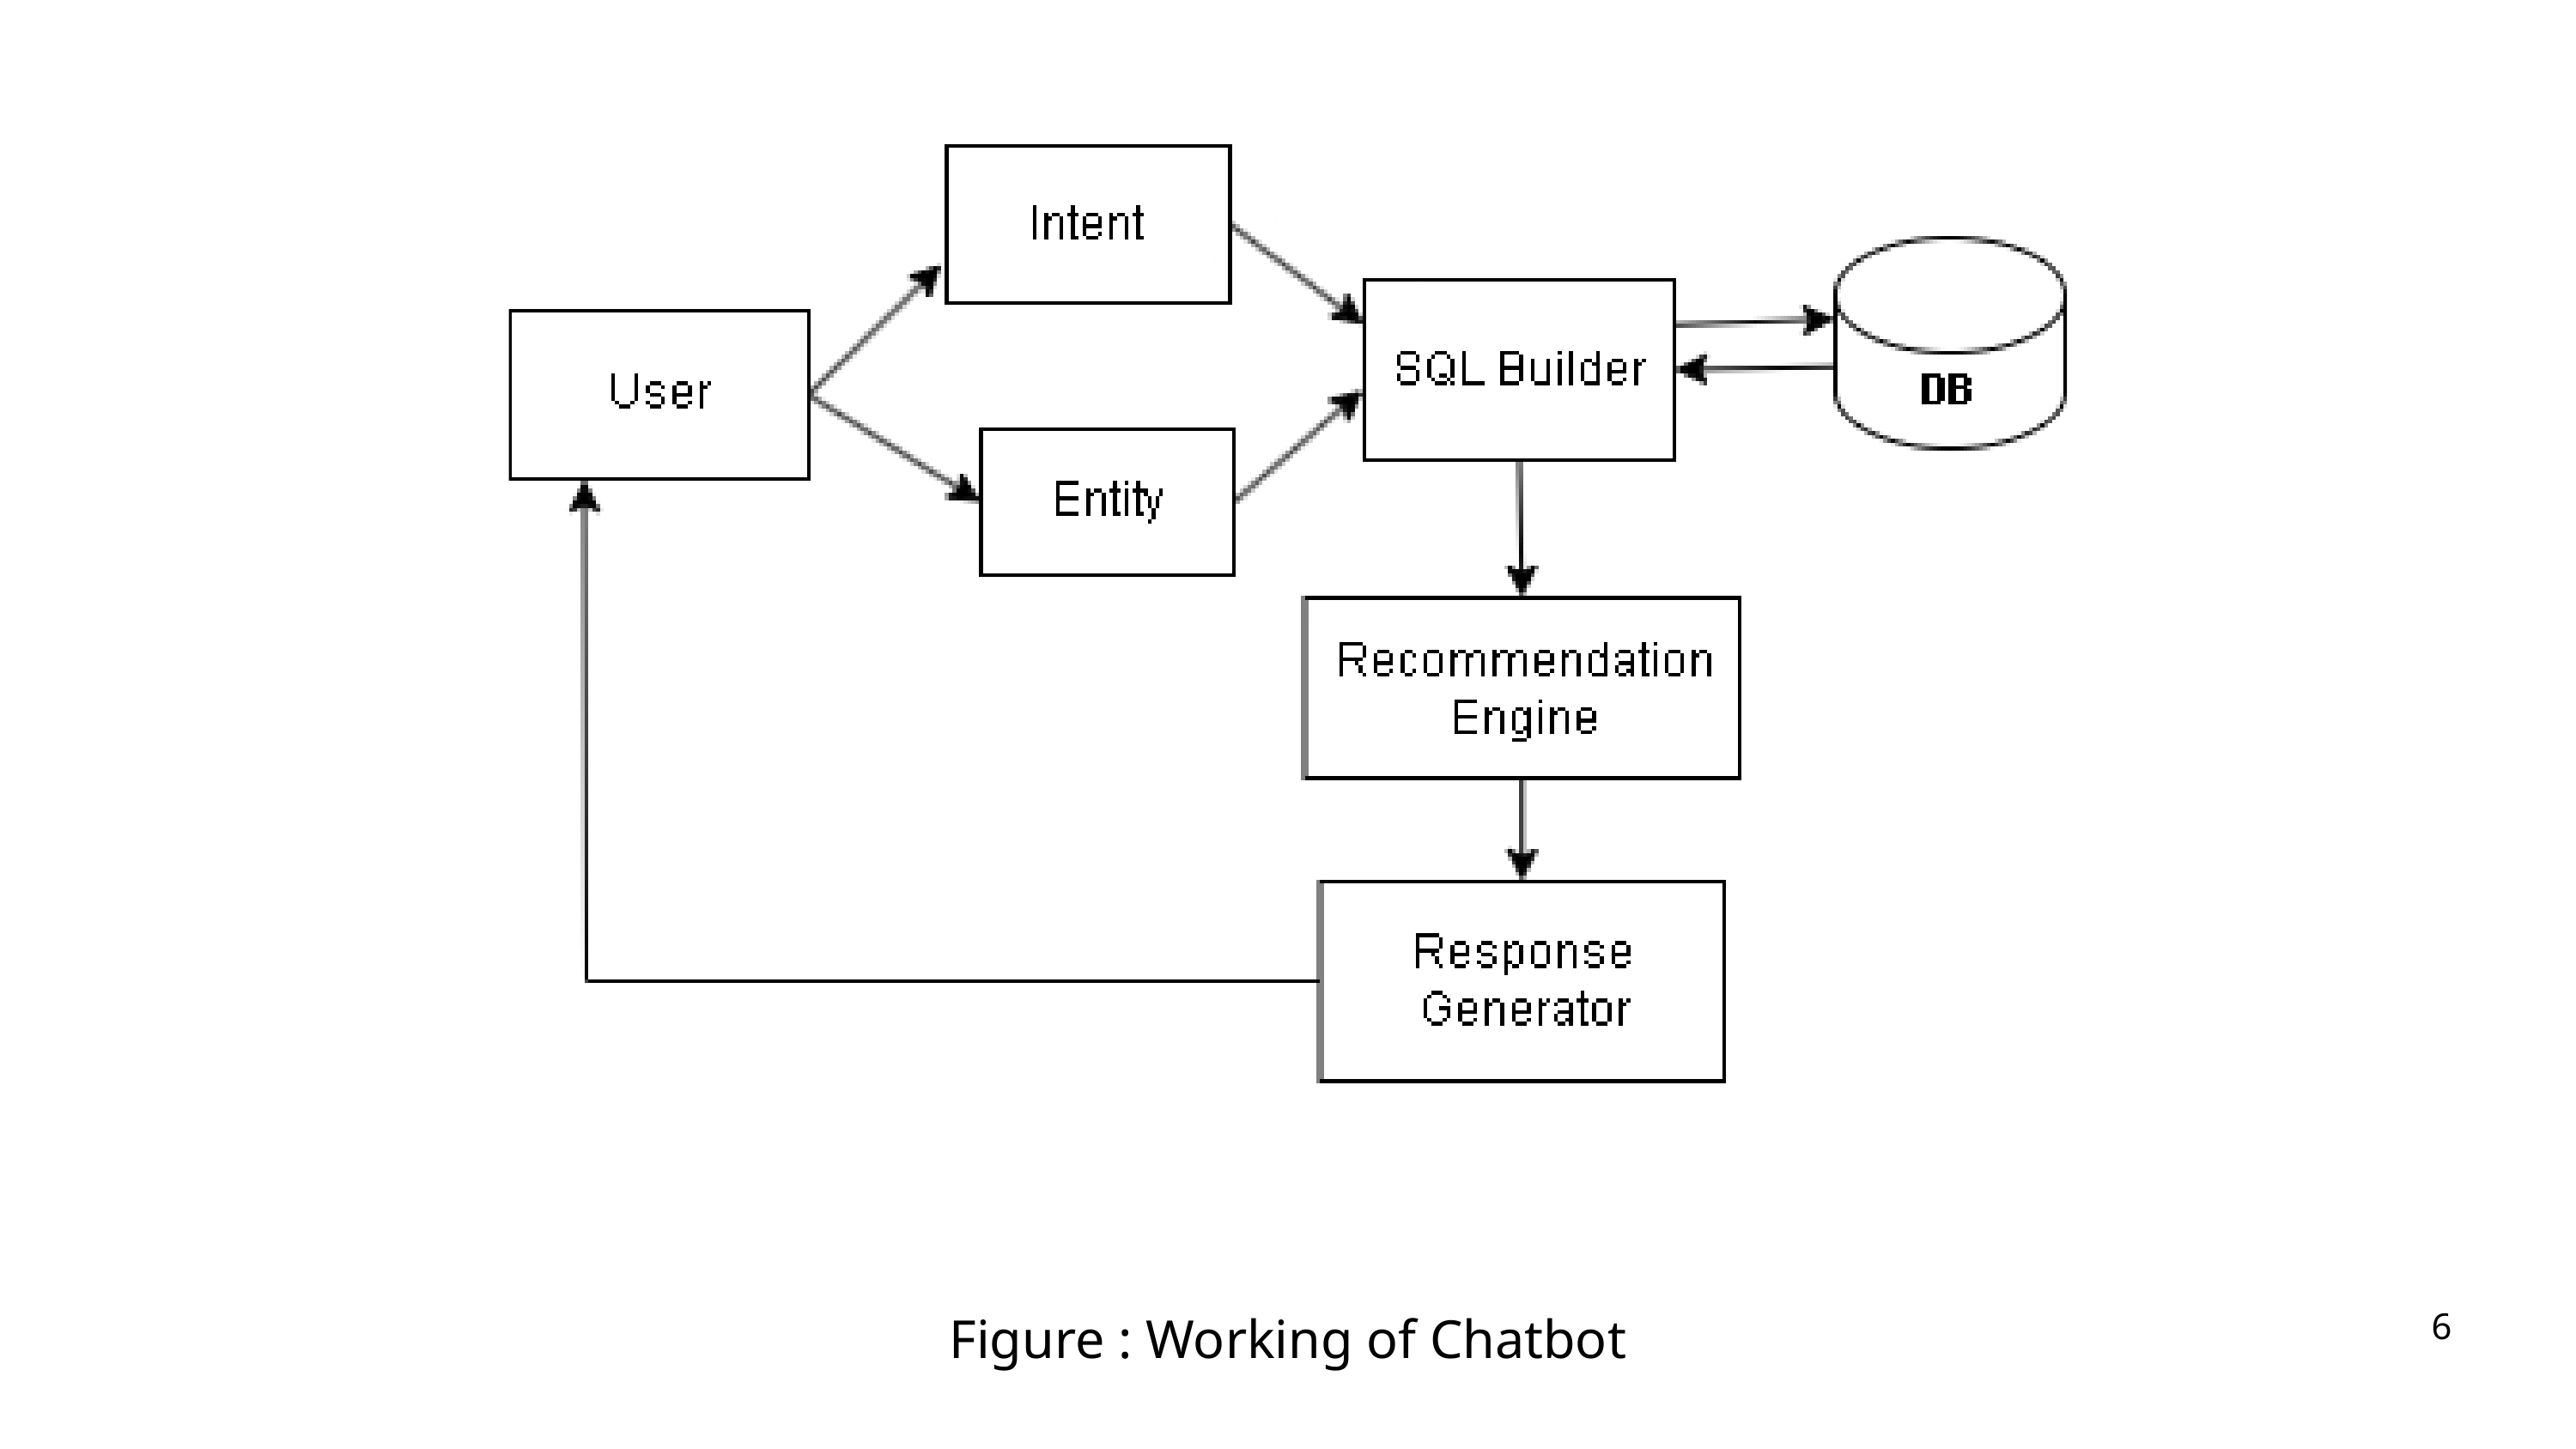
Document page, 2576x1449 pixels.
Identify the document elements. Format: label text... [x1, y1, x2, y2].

text_box 6 [2431, 1296, 2452, 1348]
text_box [508, 144, 2068, 1083]
text_box Figure : Working of Chatbot [942, 1295, 1634, 1369]
